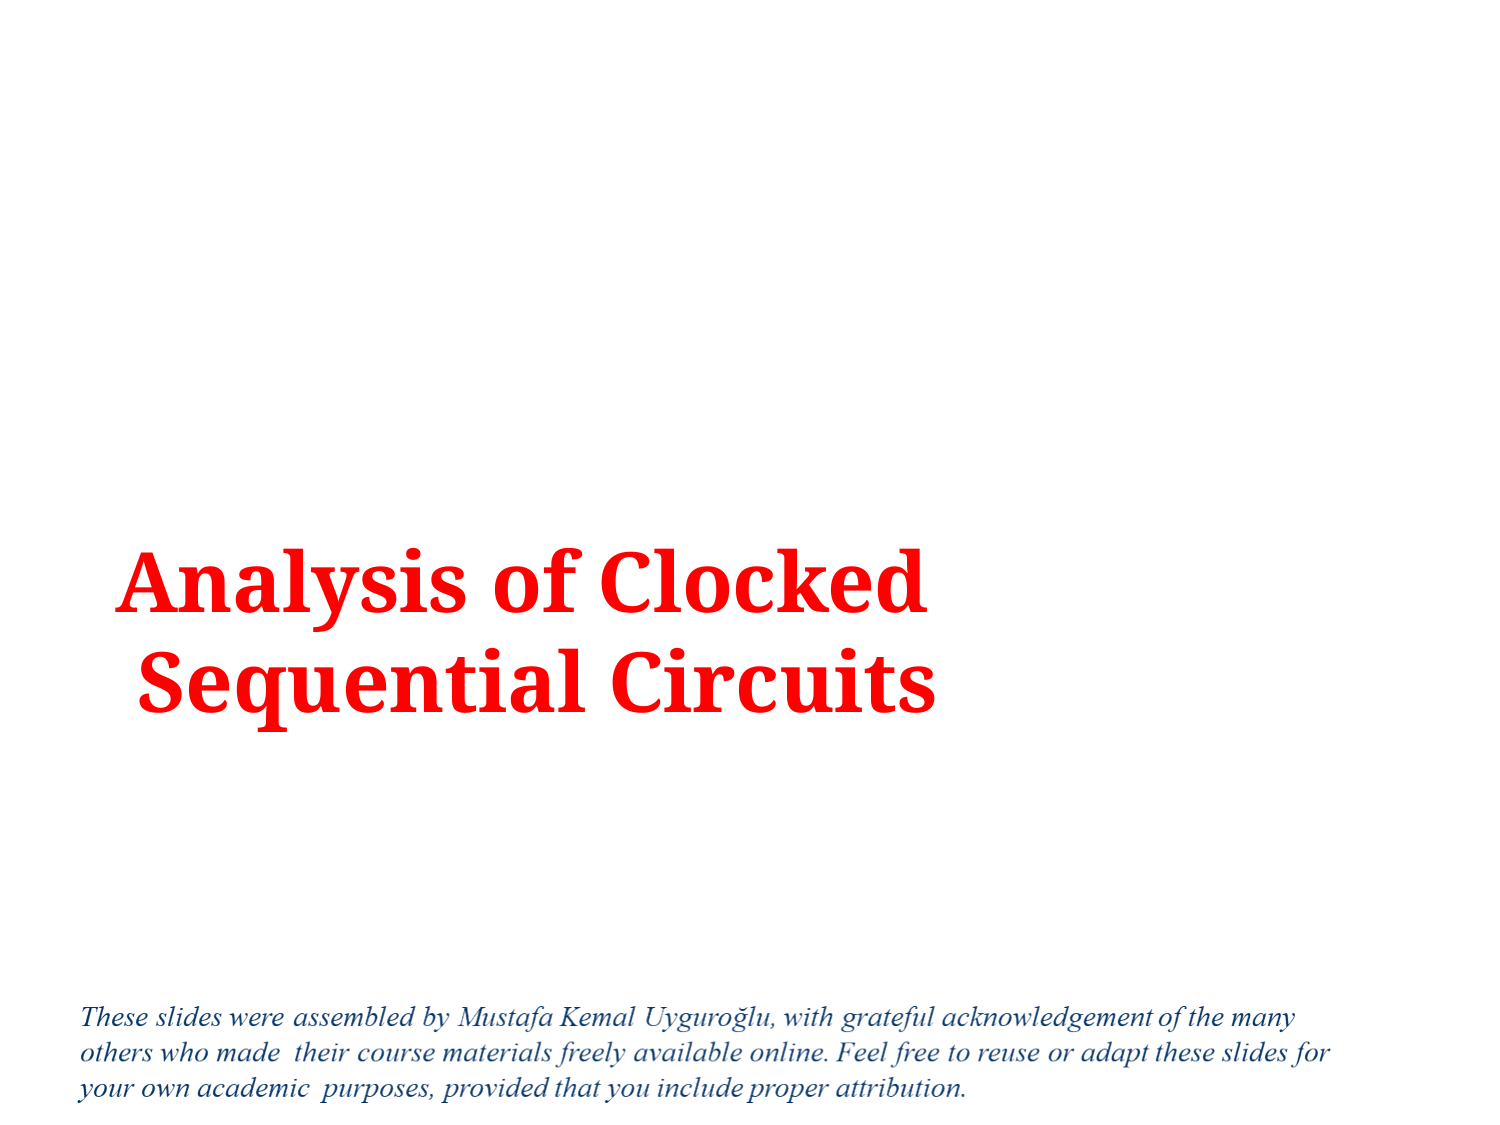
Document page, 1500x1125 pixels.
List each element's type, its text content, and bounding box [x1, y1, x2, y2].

picture [77, 1006, 1331, 1103]
title Analysis of Clocked Sequential Circuits [113, 527, 947, 730]
